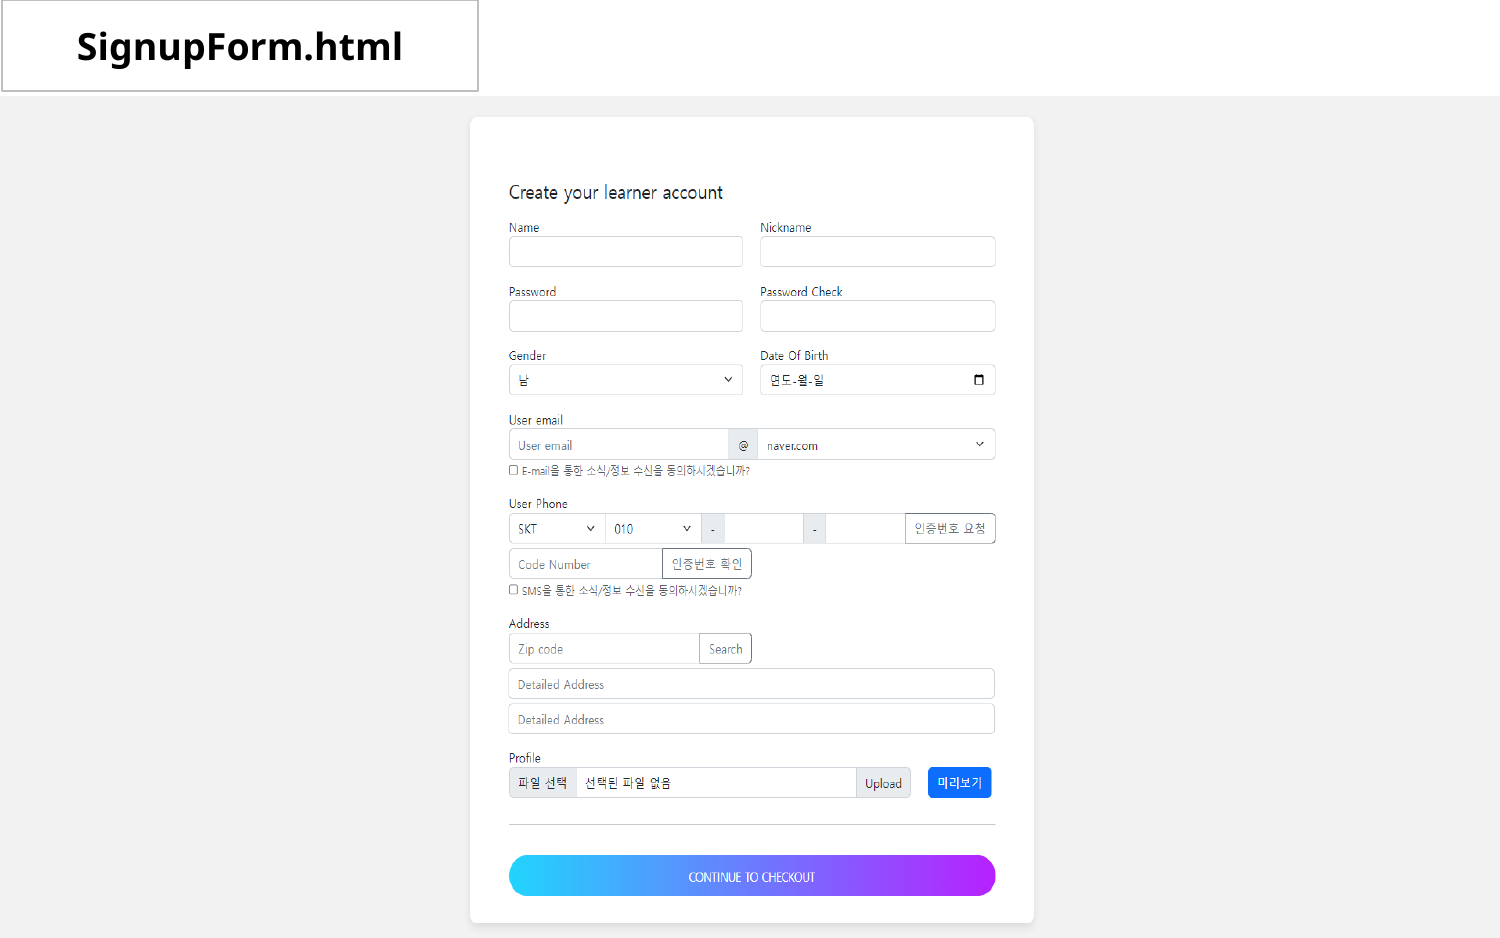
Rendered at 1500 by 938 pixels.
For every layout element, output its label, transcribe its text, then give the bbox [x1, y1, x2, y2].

text_box SignupForm.html [0, 0, 480, 93]
picture [0, 96, 1500, 938]
